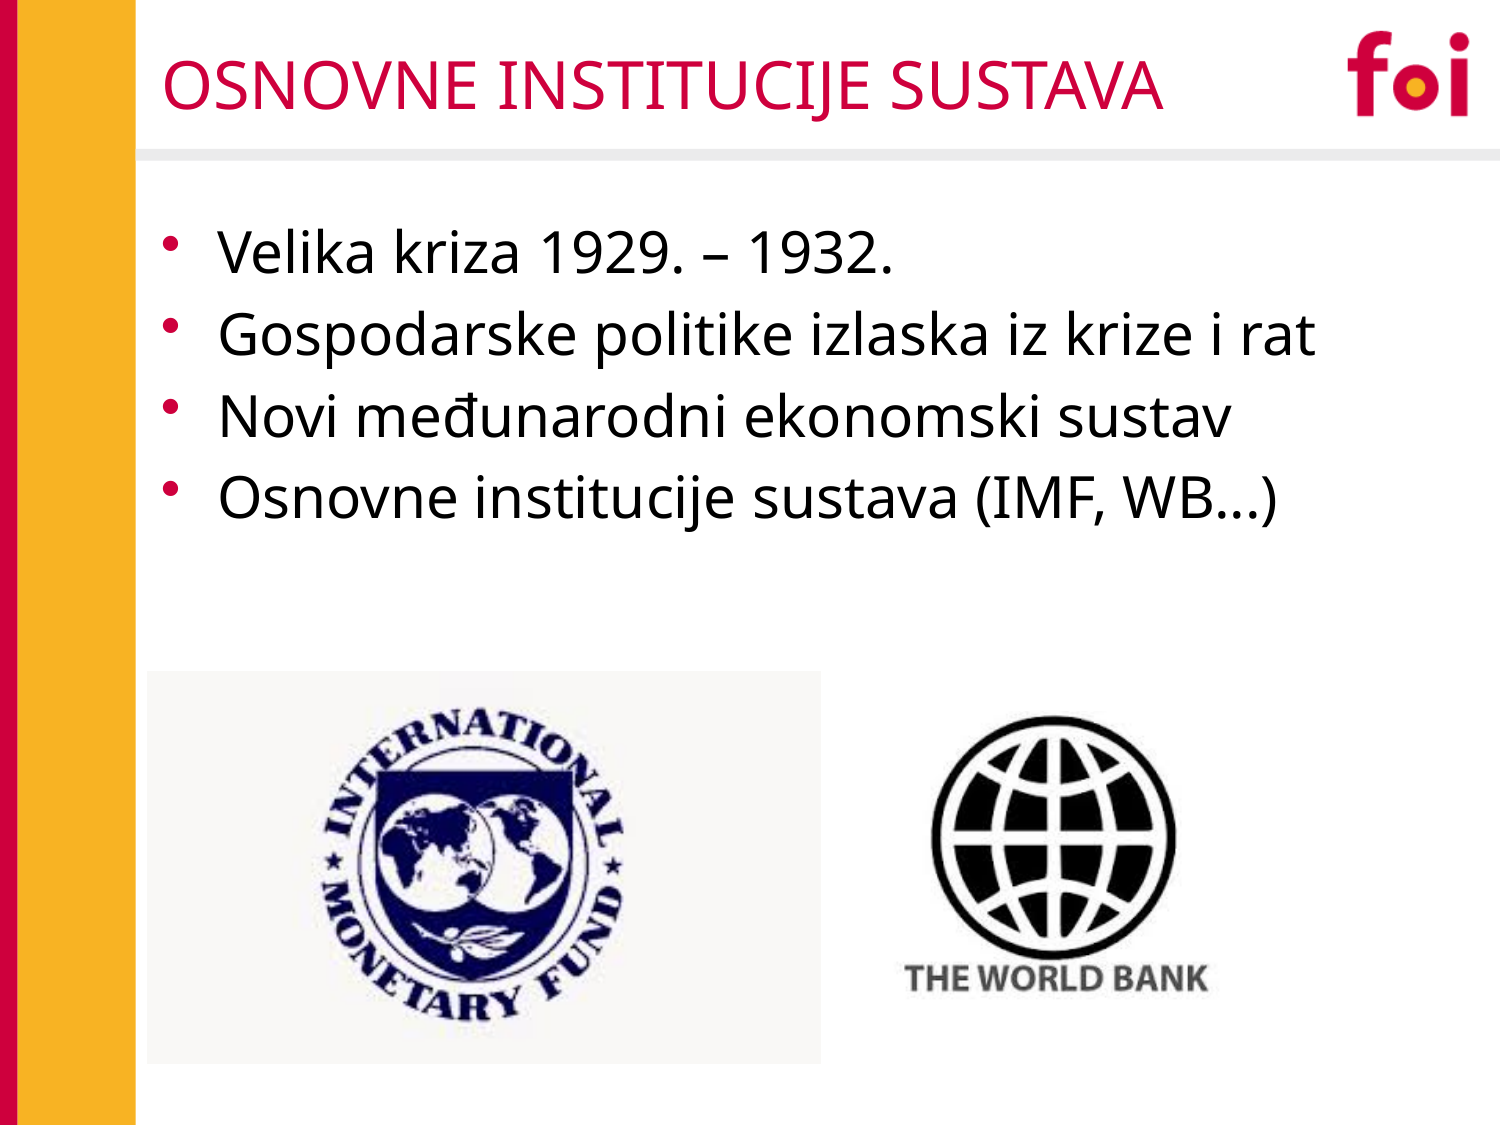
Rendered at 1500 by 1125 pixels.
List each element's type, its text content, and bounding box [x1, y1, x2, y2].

picture [856, 710, 1257, 1012]
title OSNOVNE INSTITUCIJE SUSTAVA [145, 30, 1306, 136]
picture [147, 671, 822, 1064]
picture [1316, 0, 1500, 148]
list Velika kriza 1929. – 1932. Gospodarske politike izlaska iz krize i rat Novi međunarodni ekonomski sustav Osnovne institucije sustava (IMF, WB...) [145, 207, 1341, 639]
